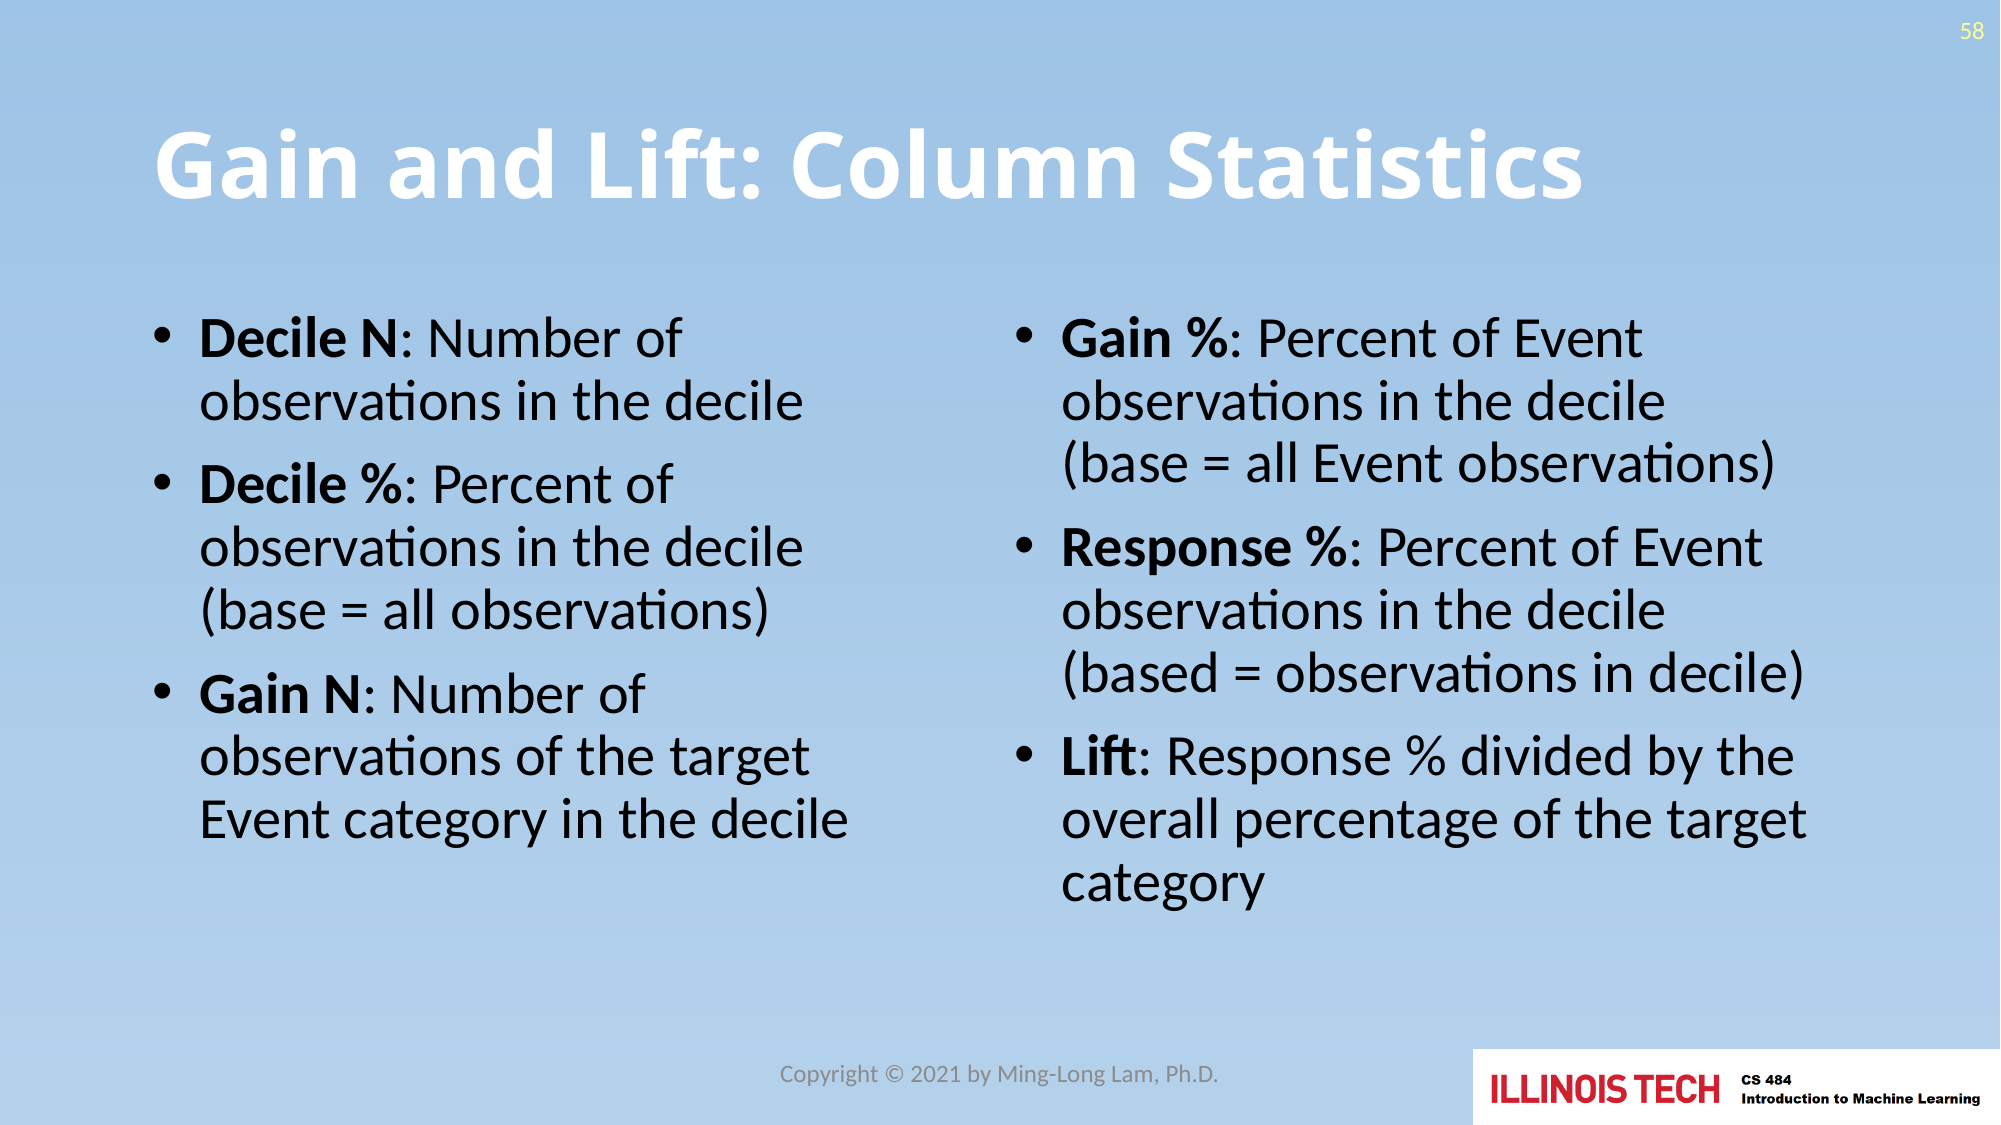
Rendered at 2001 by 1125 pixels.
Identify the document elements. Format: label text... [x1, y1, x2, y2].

picture [1473, 1049, 2000, 1125]
slide_number 58 [1550, 0, 2000, 60]
list Decile N: Number of observations in the decile Decile %: Percent of observations in the decile (base = all observations) Gain N: Number of observations of the target Event category in the decile [137, 299, 963, 1014]
text_box Gain %: Percent of Event observations in the decile (base = all Event observations) Response %: Percent of Event observations in the decile (based = observations in decile) Lift: Response % divided by the overall percentage of the target category [999, 299, 1866, 1014]
footer Copyright © 2021 by Ming-Long Lam, Ph.D. [662, 1042, 1338, 1103]
title Gain and Lift: Column Statistics [137, 59, 1863, 278]
